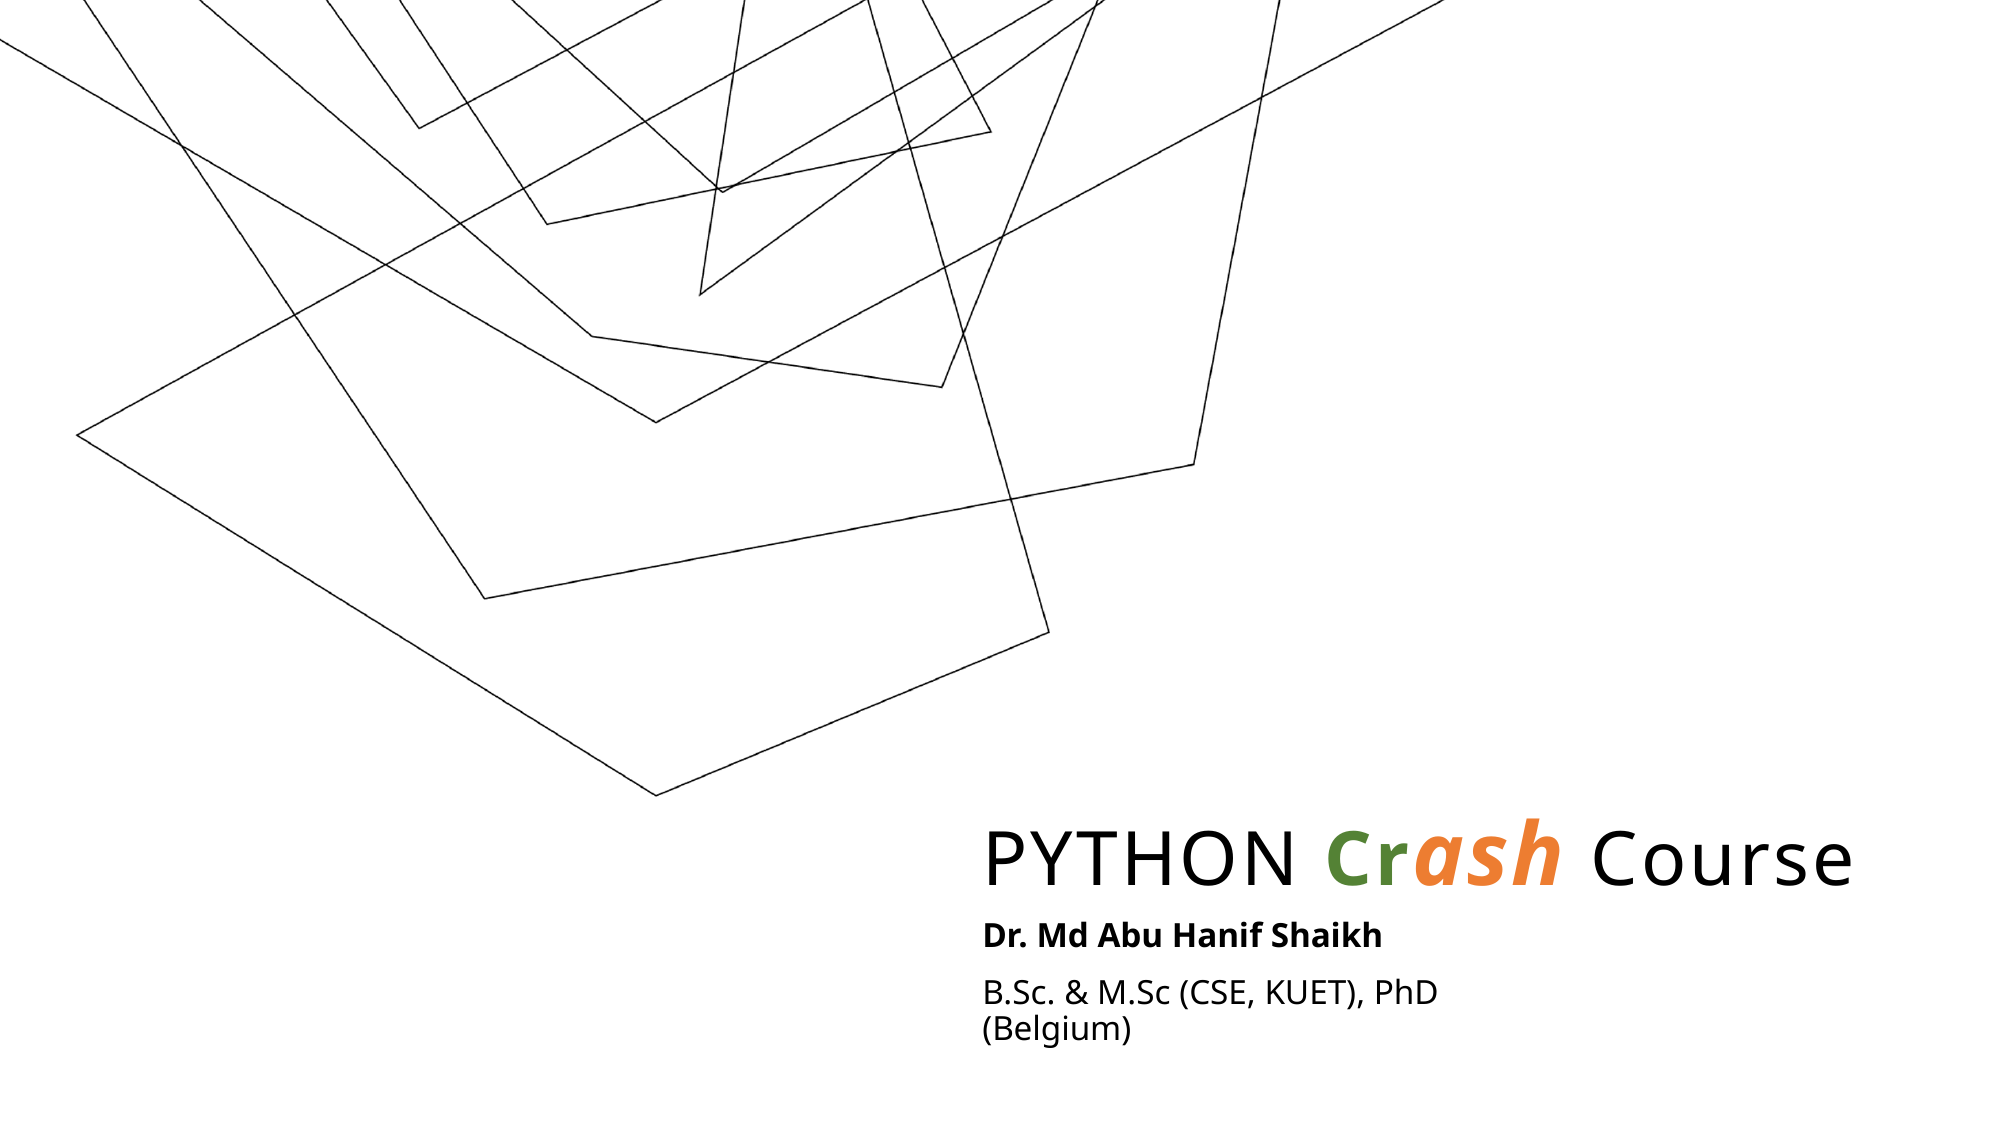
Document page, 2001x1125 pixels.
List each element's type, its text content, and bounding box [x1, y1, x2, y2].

subtitle Dr. Md Abu Hanif Shaikh B.Sc. & M.Sc (CSE, KUET), PhD (Belgium) [967, 911, 1594, 1096]
picture [0, 0, 1557, 830]
title Python Crash Course [967, 727, 1933, 912]
